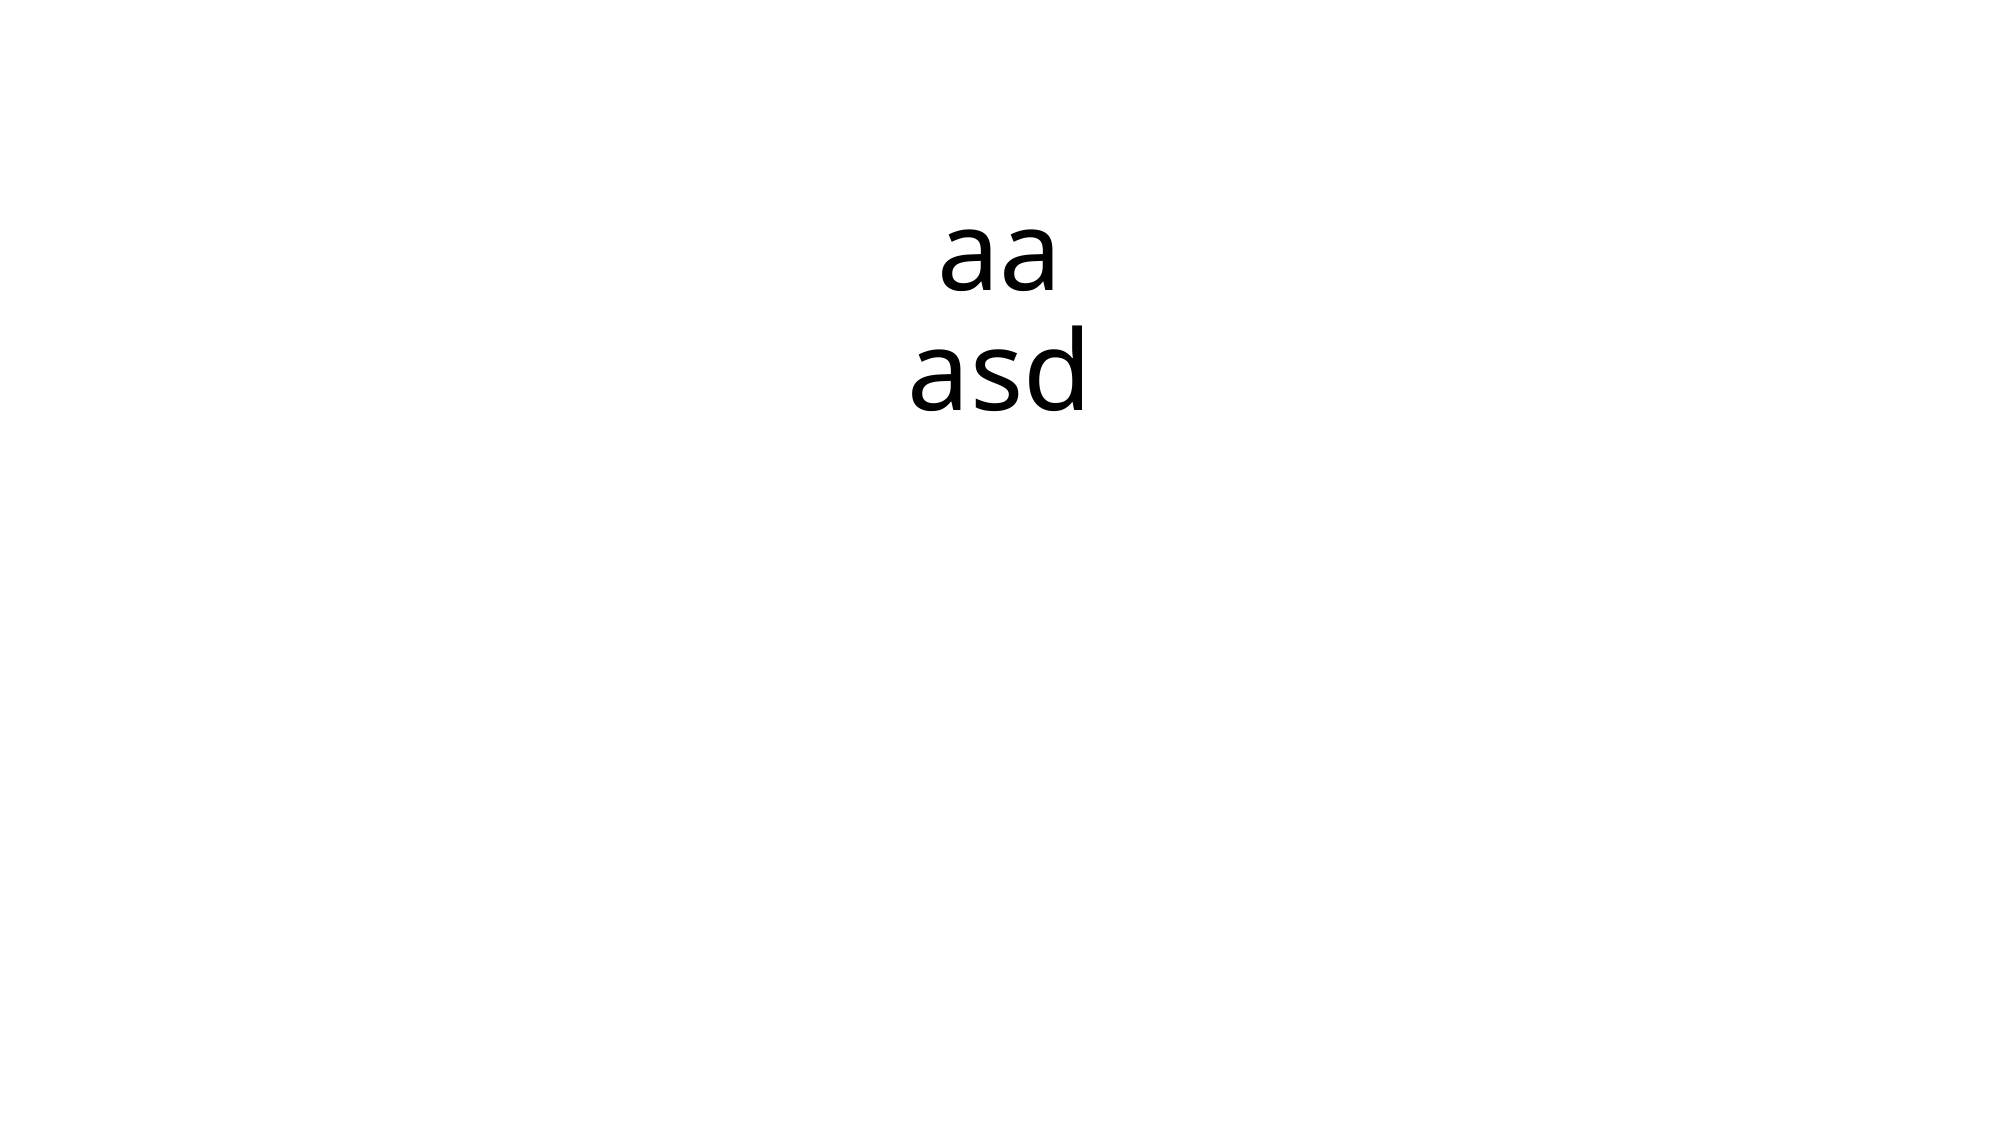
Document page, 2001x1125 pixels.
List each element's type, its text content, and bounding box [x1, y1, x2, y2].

title aa asd [249, 184, 1750, 576]
